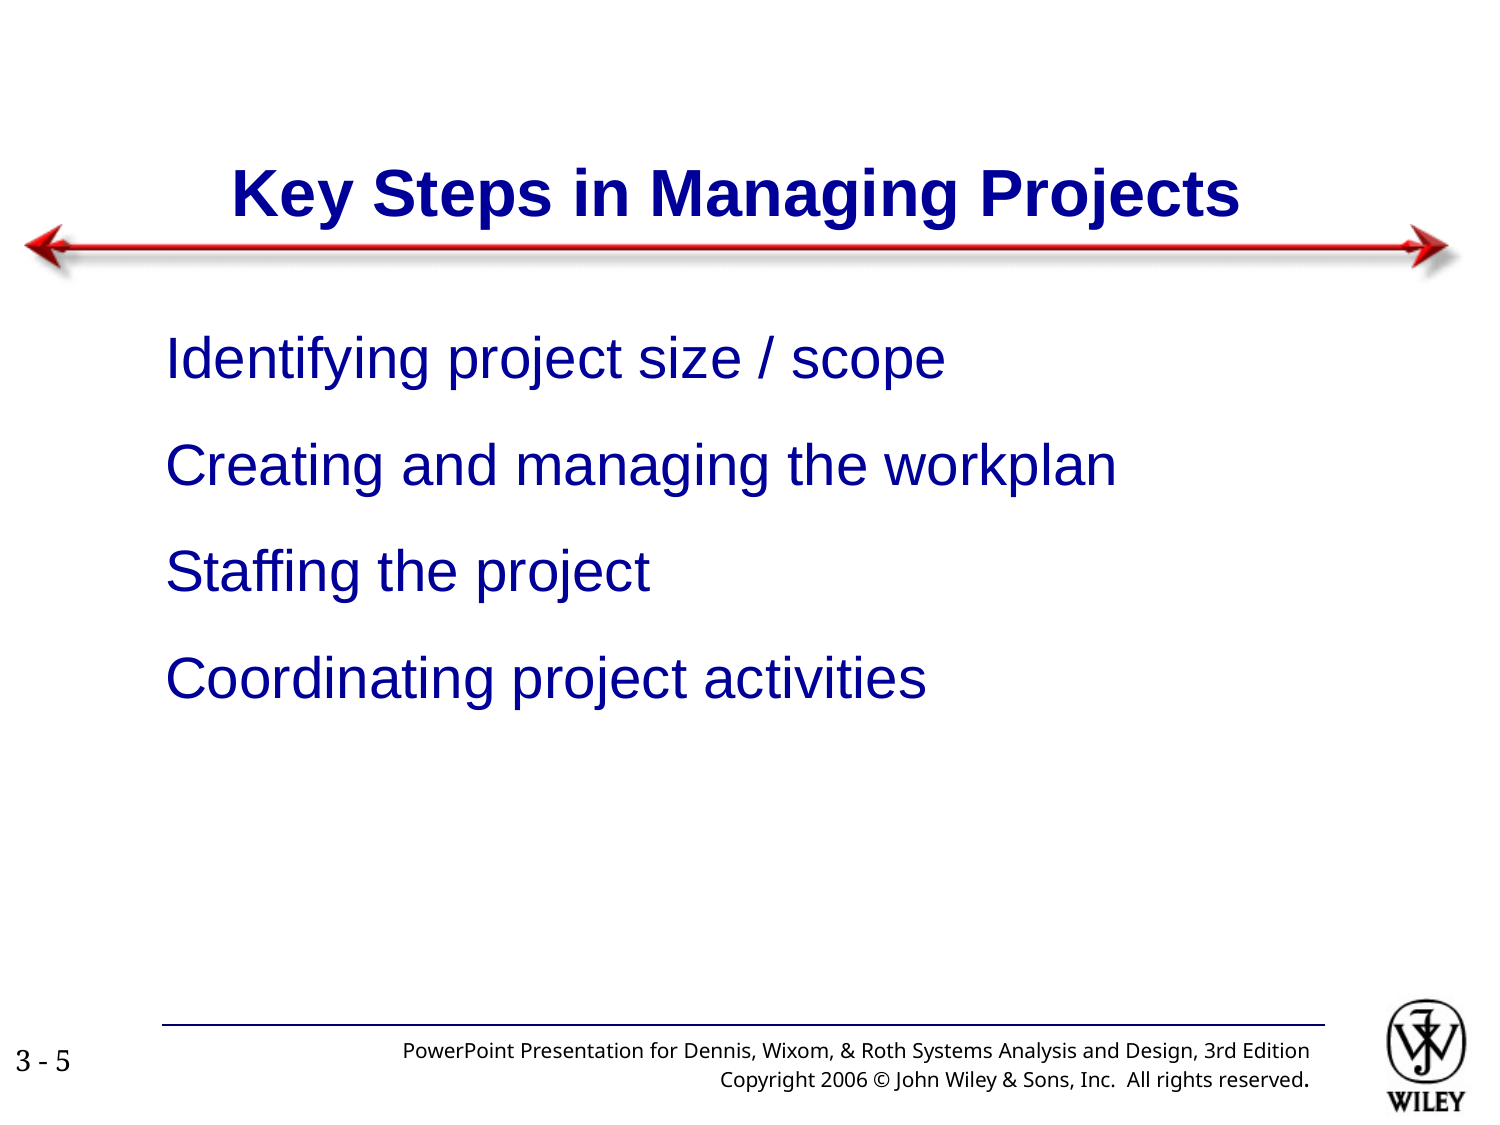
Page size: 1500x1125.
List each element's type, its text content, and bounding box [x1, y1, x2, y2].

list Identifying project size / scope Creating and managing the workplan Staffing the project Coordinating project activities [93, 312, 1325, 750]
picture [1381, 991, 1473, 1117]
picture [24, 224, 1471, 291]
title Key Steps in Managing Projects [75, 50, 1400, 238]
text_box 3 - ‹#› [0, 1049, 125, 1125]
text_box PowerPoint Presentation for Dennis, Wixom, & Roth Systems Analysis and Design, 3rd Edition Copyright 2006 © John Wiley & Sons, Inc. All rights reserved. [287, 1024, 1325, 1100]
